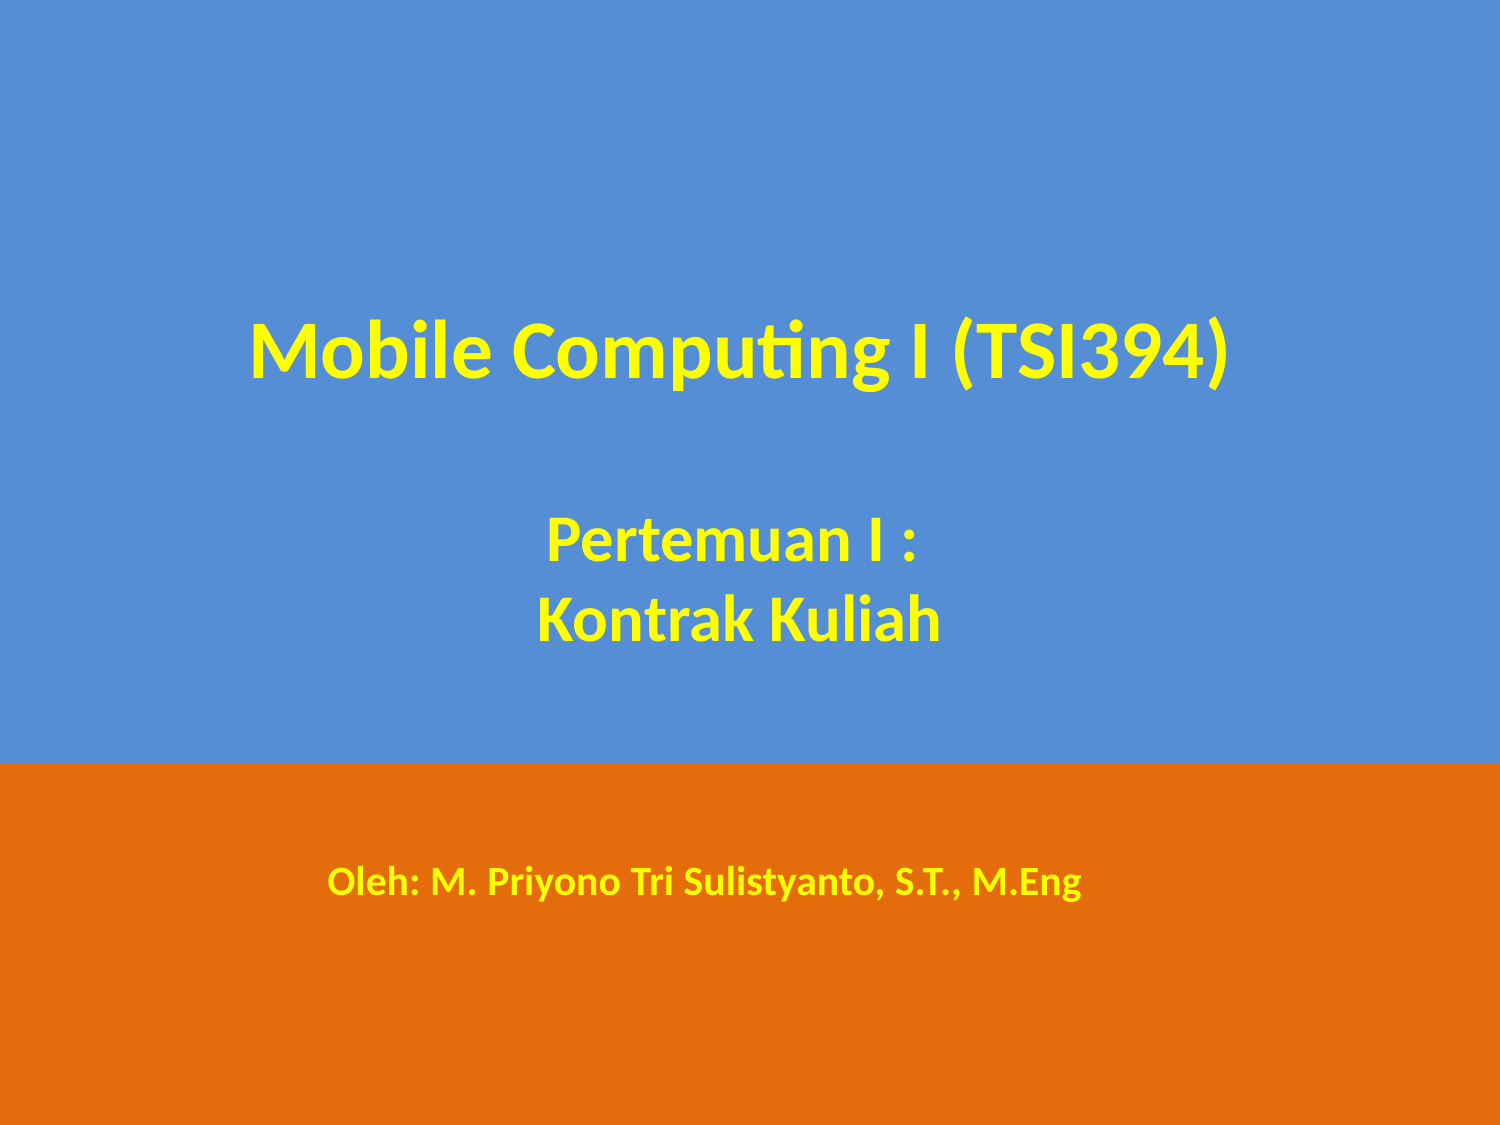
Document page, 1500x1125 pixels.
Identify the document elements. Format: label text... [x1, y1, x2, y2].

text_box Mobile Computing I (TSI394) Pertemuan I : Kontrak Kuliah [233, 287, 1247, 663]
text_box [0, 0, 1500, 764]
text_box [0, 764, 1500, 1125]
text_box Oleh: M. Priyono Tri Sulistyanto, S.T., M.Eng [312, 846, 1175, 912]
